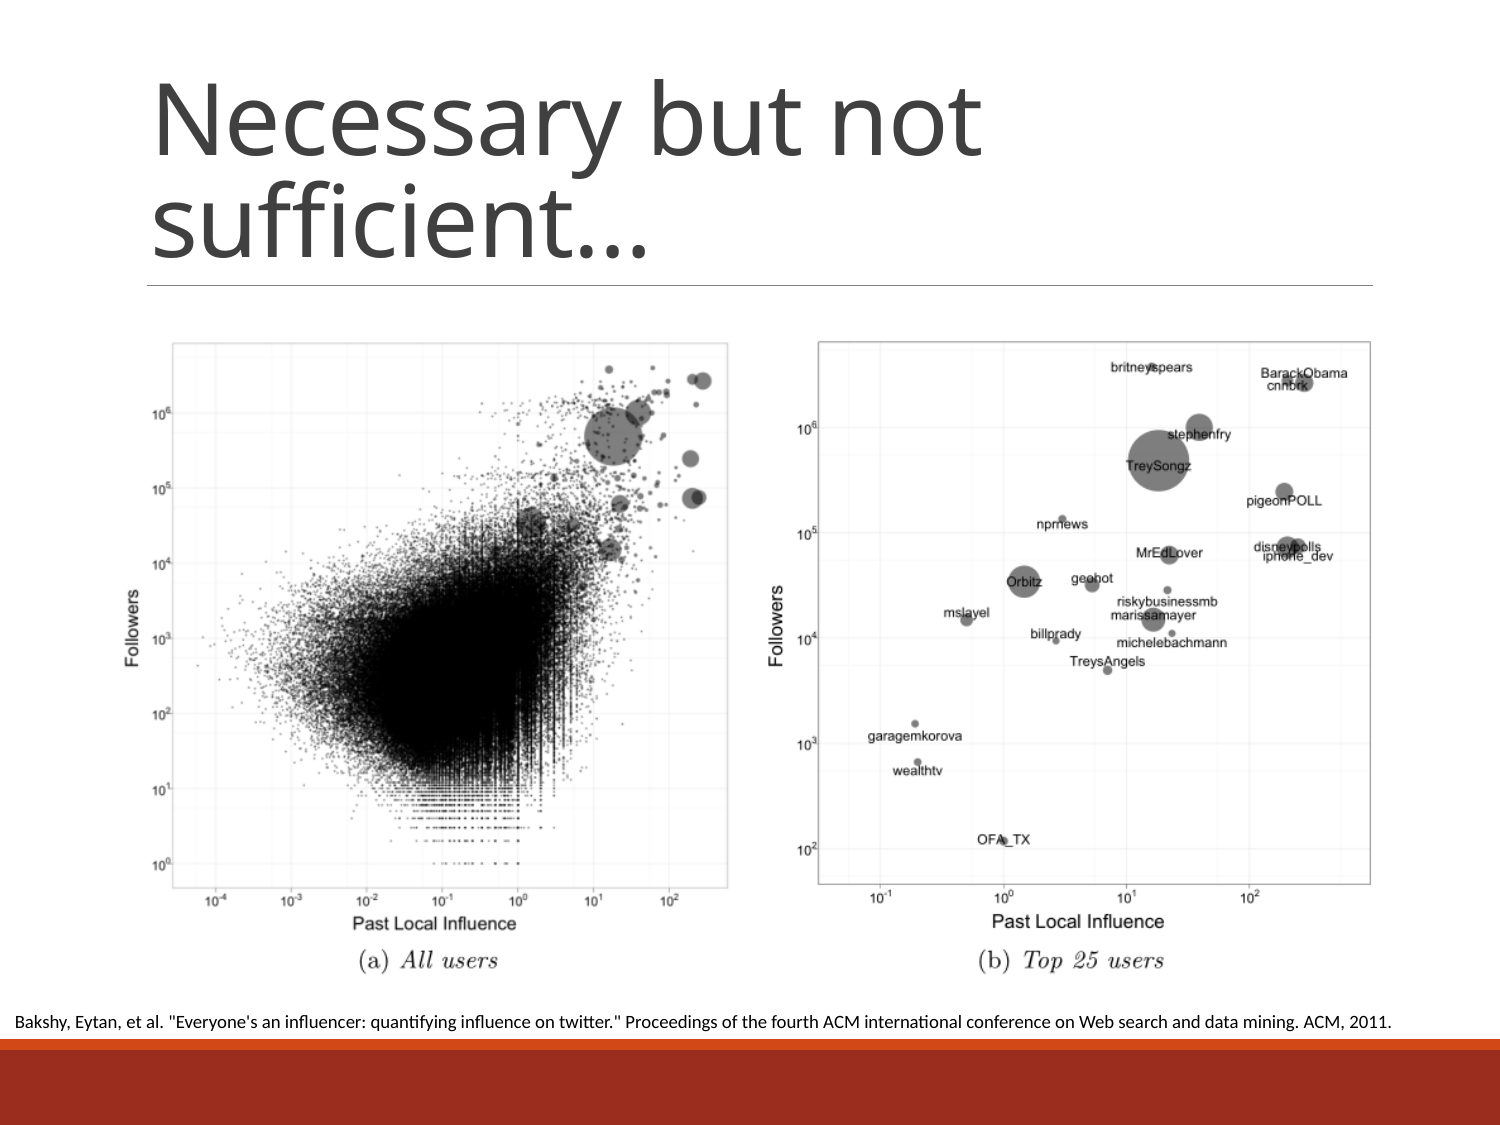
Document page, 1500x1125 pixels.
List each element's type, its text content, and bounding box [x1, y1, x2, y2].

title Necessary but not sufficient… [135, 47, 1373, 285]
picture [50, 302, 1457, 985]
text_box Bakshy, Eytan, et al. "Everyone's an influencer: quantifying influence on twitter." Proceedings of the fourth ACM international conference on Web search and data mining. ACM, 2011. [0, 1002, 1500, 1040]
